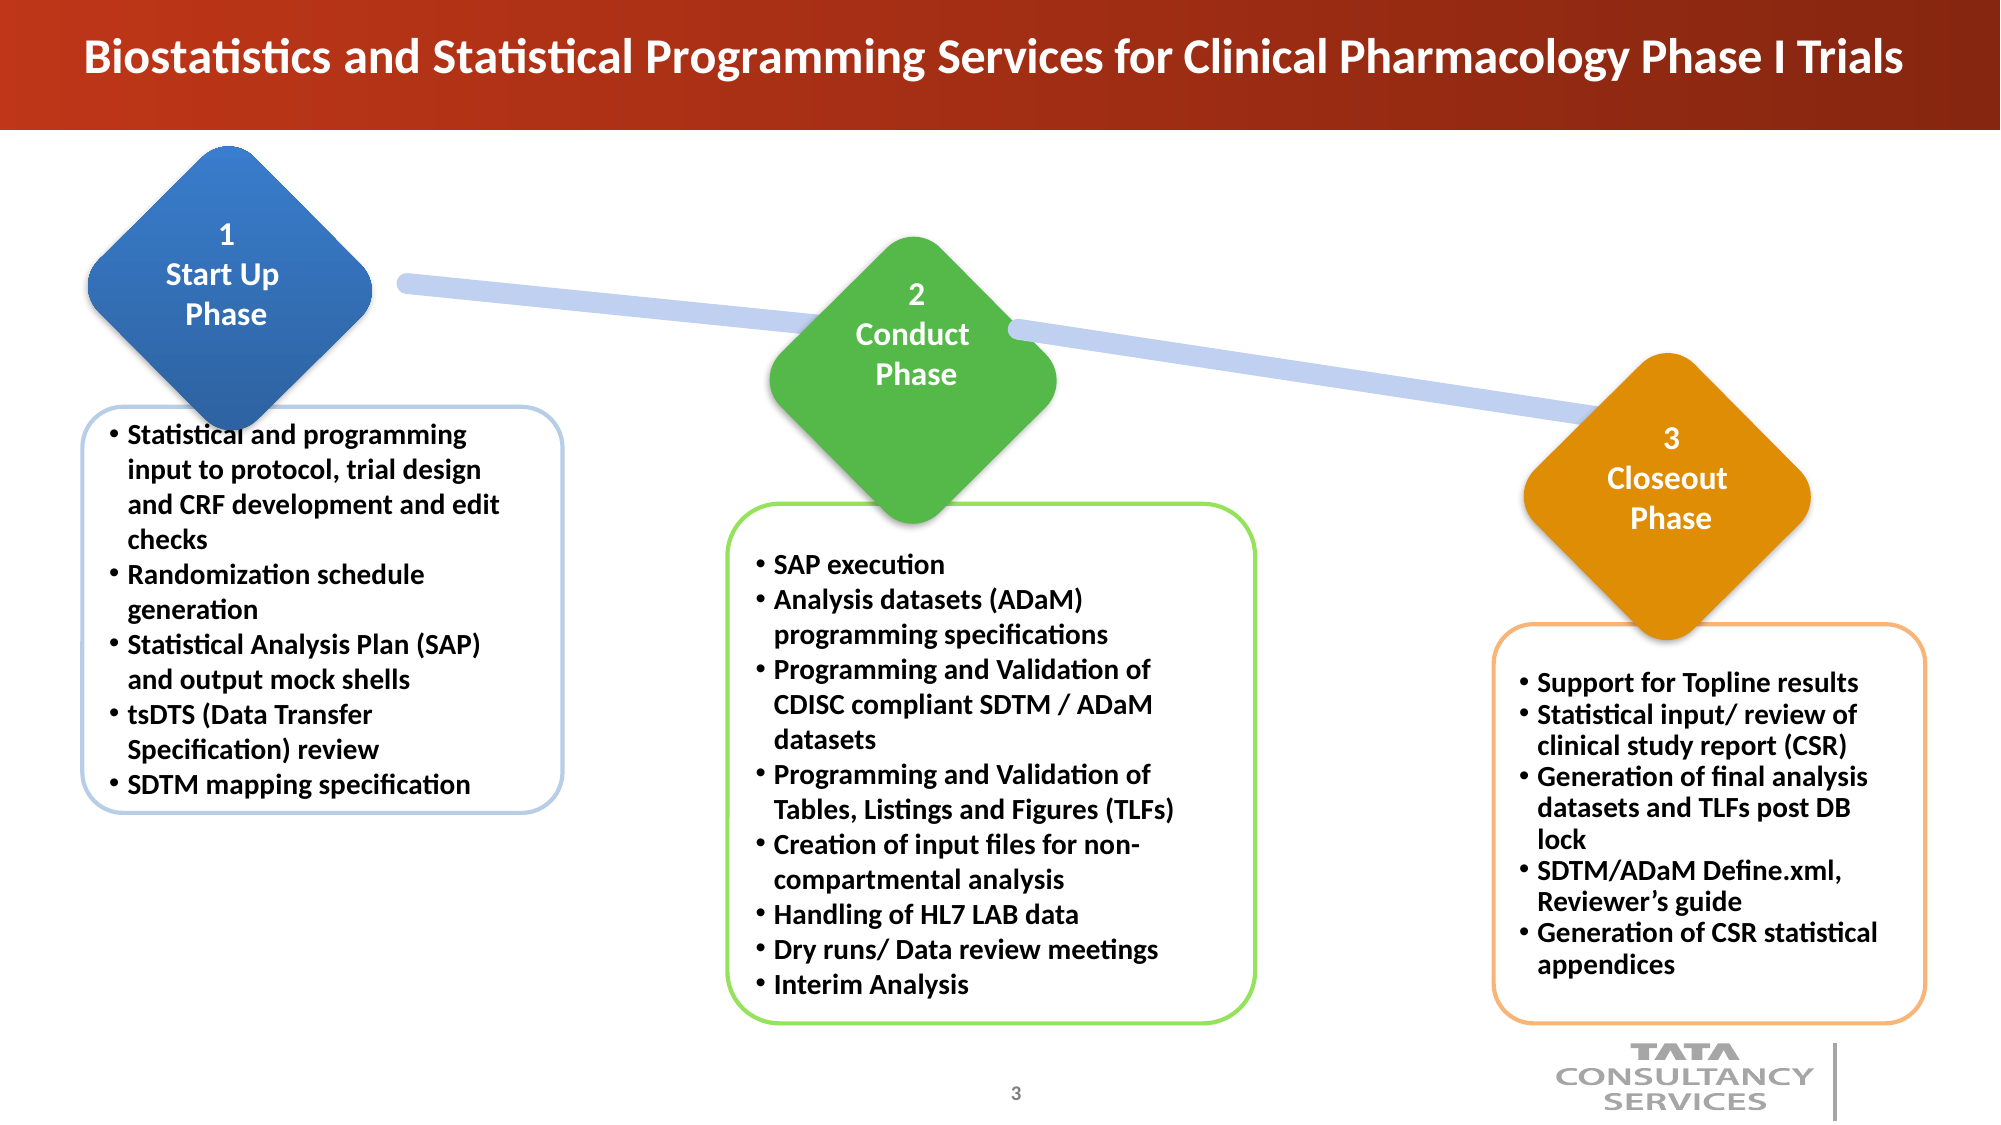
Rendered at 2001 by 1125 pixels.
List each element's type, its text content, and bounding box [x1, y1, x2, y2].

text_box Biostatistics and Statistical Programming Services for Clinical Pharmacology Phase I Trials [17, 16, 1970, 92]
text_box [82, 406, 563, 814]
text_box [117, 178, 343, 399]
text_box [800, 264, 1026, 494]
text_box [1554, 383, 1780, 610]
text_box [727, 503, 1256, 1024]
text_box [1493, 623, 1926, 1024]
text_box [1017, 328, 1612, 420]
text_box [406, 283, 795, 340]
